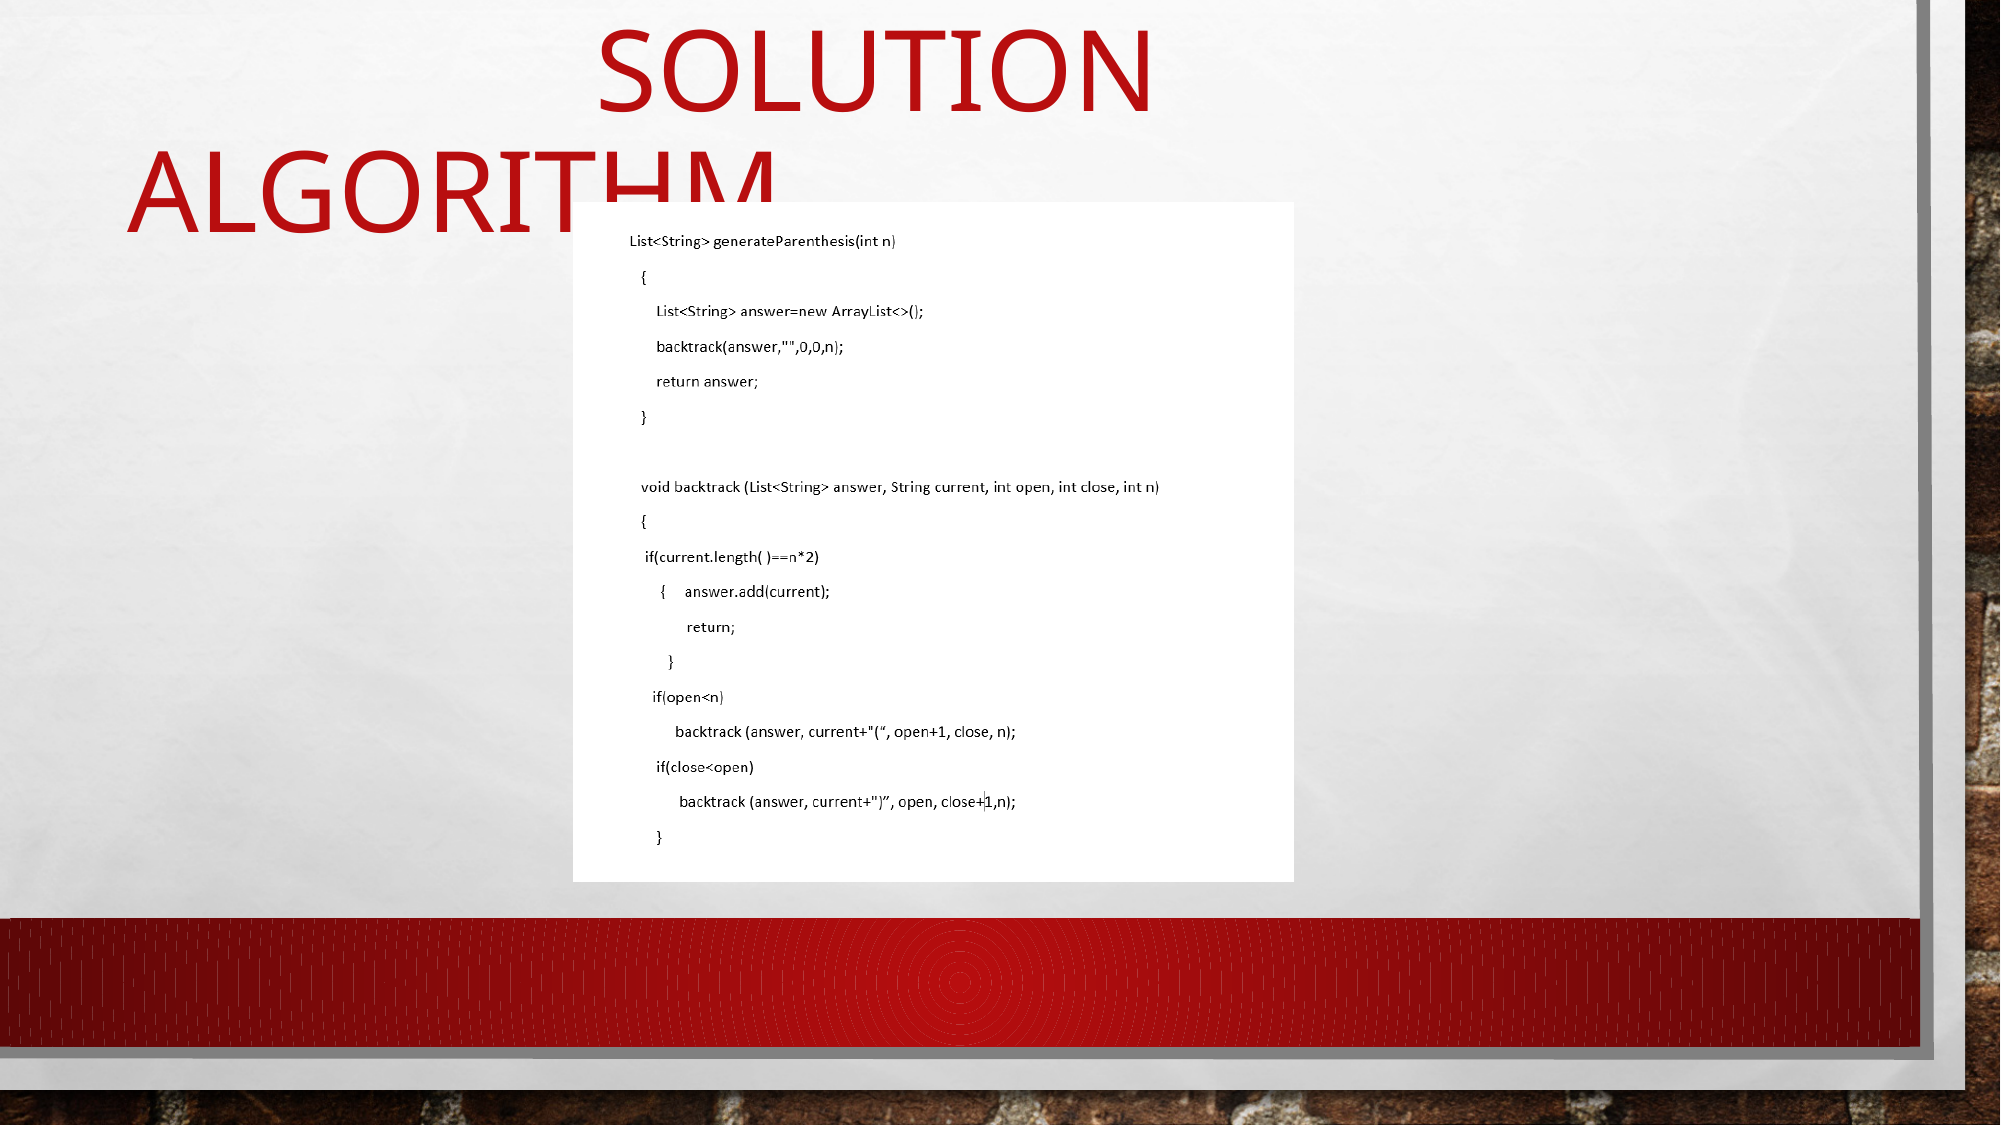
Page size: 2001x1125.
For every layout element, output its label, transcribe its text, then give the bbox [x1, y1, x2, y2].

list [573, 202, 1294, 882]
picture [0, 0, 2000, 1125]
title SOLUTION ALGORITHM [112, 43, 1799, 228]
